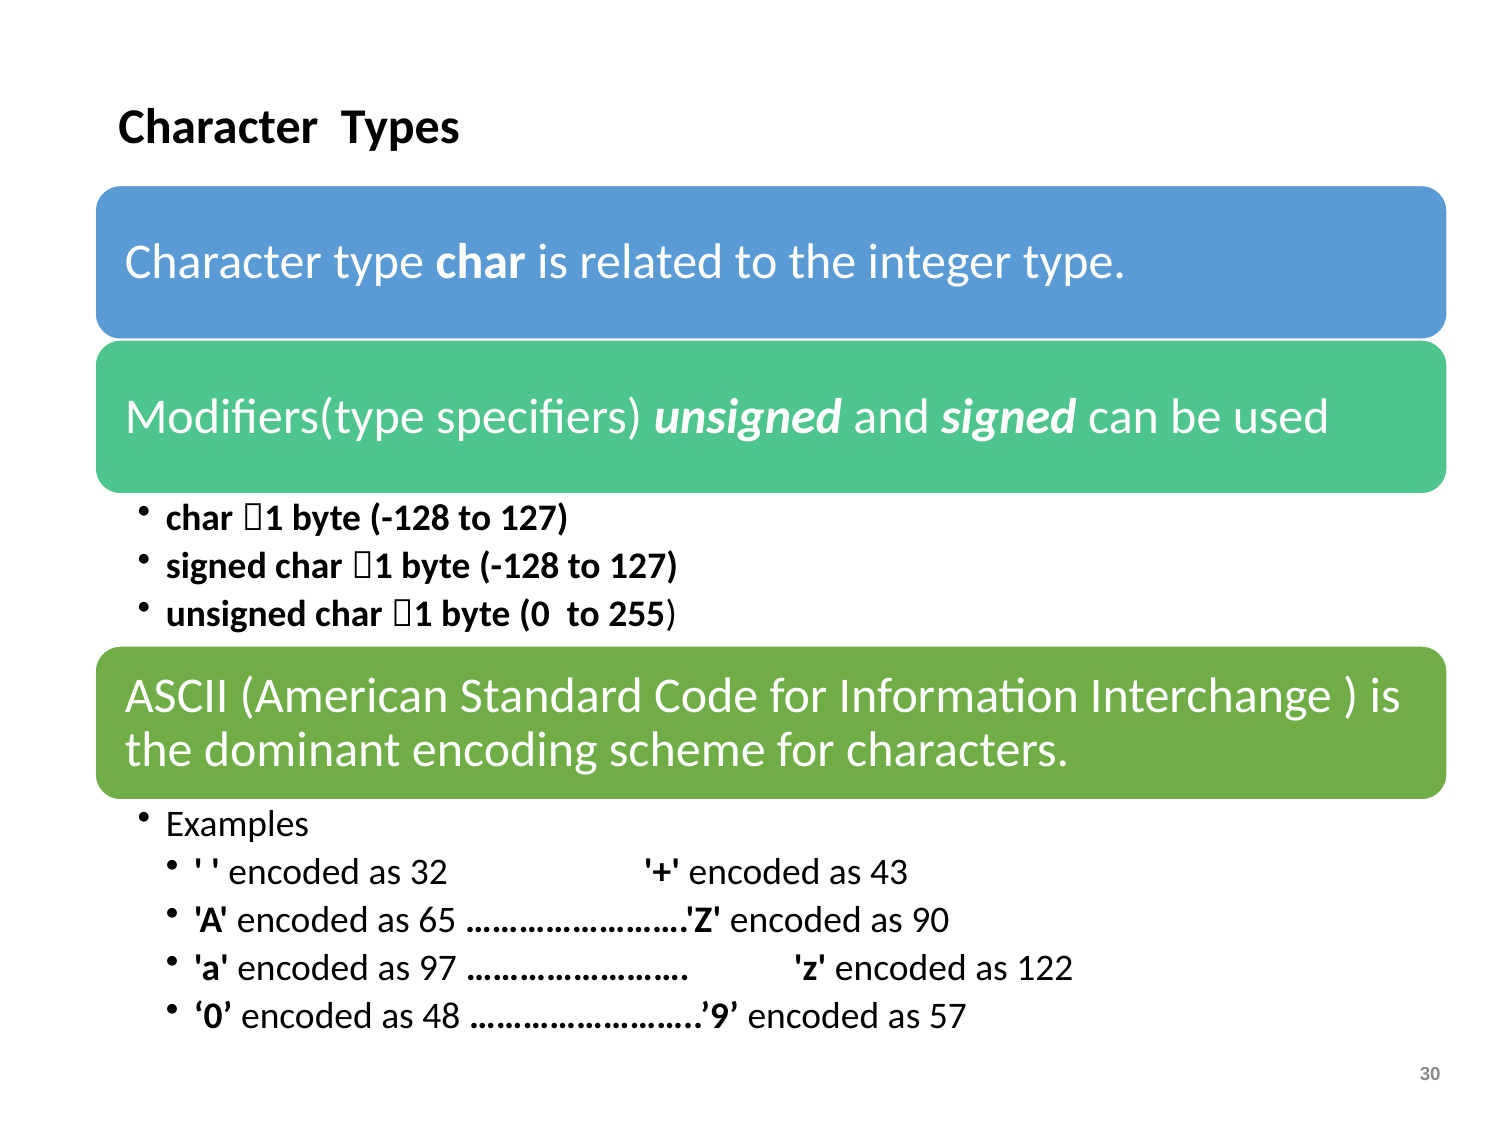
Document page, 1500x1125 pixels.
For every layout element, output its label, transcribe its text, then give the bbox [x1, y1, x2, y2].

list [94, 181, 1448, 1050]
slide_number 30 [1396, 1042, 1456, 1103]
title Character Types [103, 75, 588, 162]
